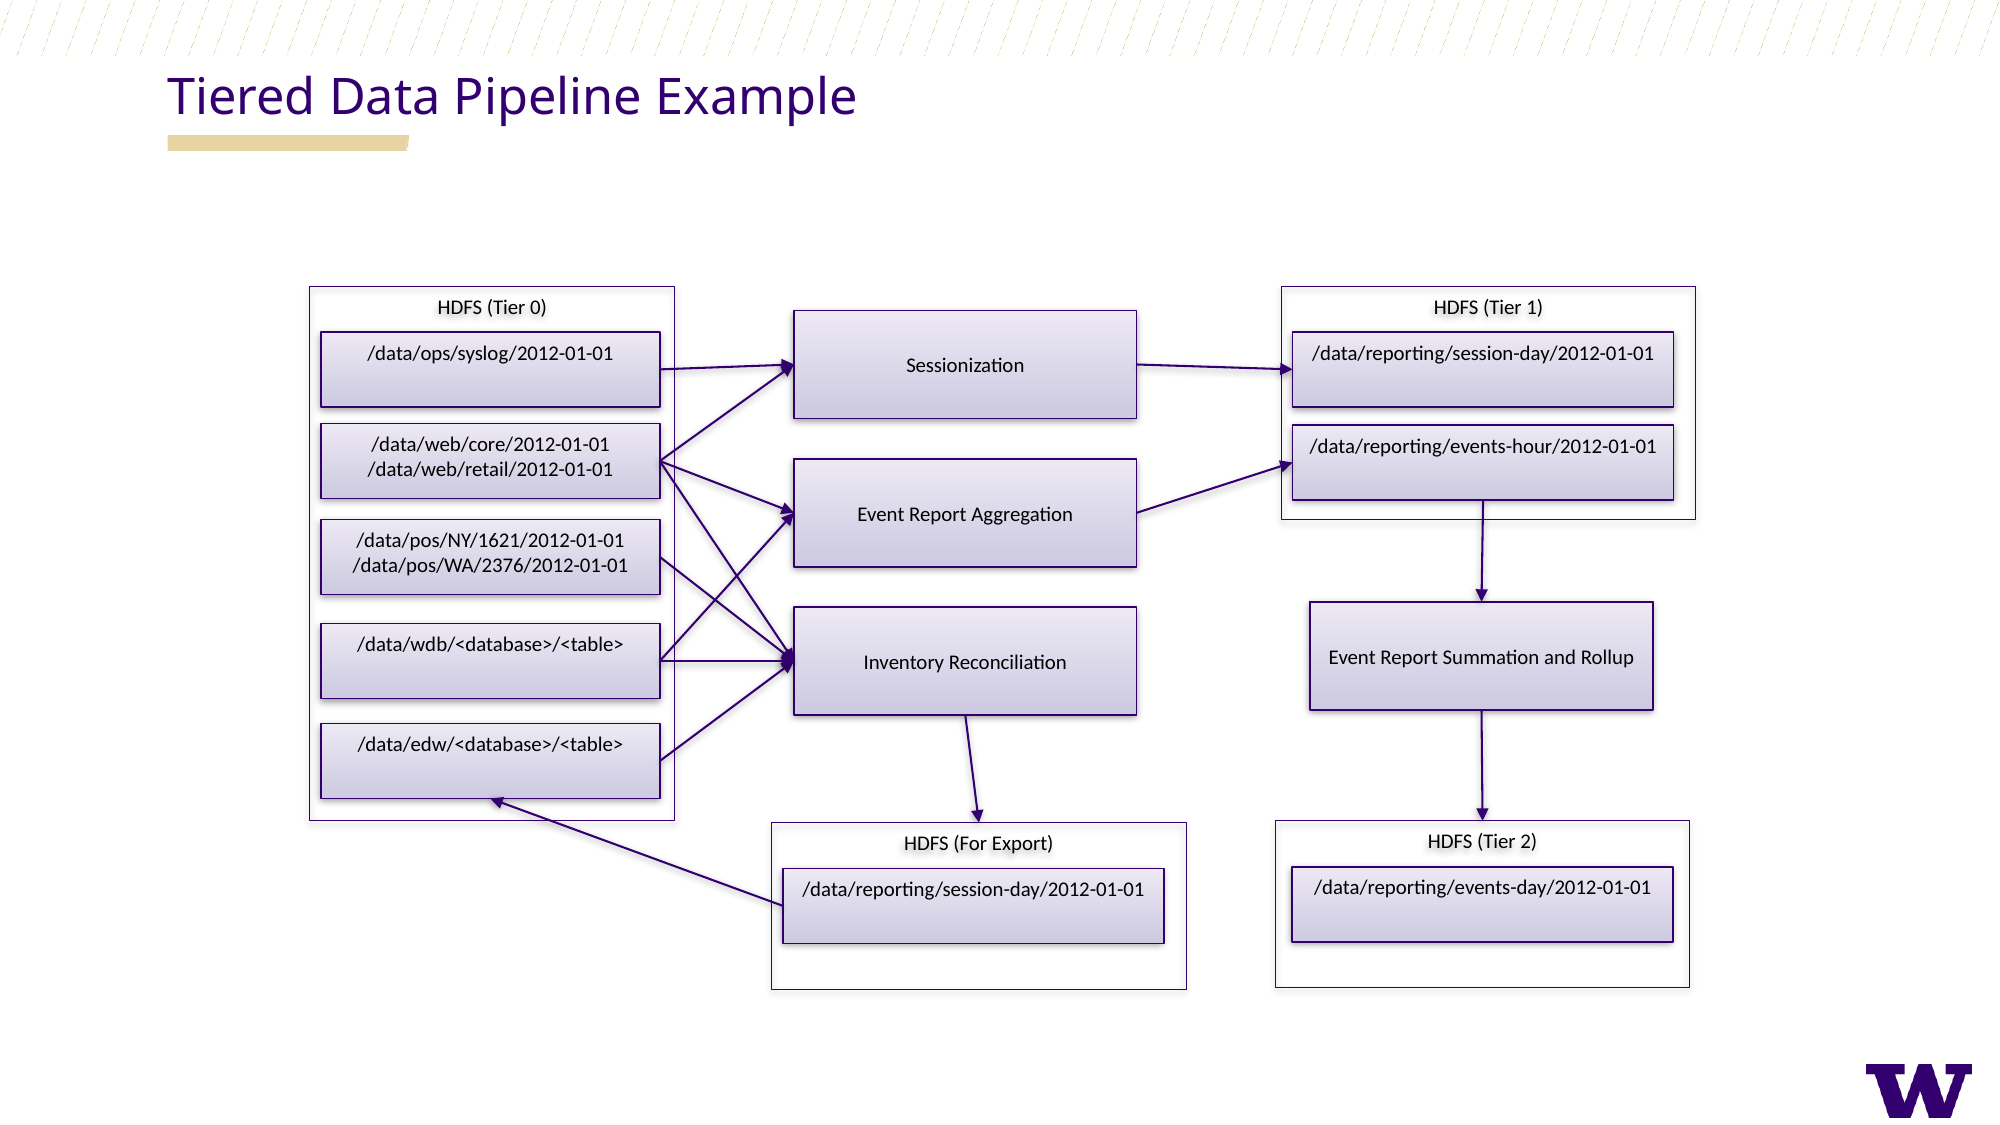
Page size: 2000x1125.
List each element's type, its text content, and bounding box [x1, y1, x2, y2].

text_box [965, 715, 980, 823]
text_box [659, 377, 795, 459]
text_box /data/reporting/session-day/2012-01-01 [1292, 331, 1674, 408]
text_box Event Report Aggregation [799, 458, 1137, 568]
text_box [1136, 364, 1293, 370]
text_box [659, 512, 795, 659]
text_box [1136, 462, 1293, 514]
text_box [659, 364, 795, 370]
text_box HDFS (For Export) [771, 822, 1187, 990]
text_box HDFS (Tier 1) [1281, 285, 1697, 520]
text_box /data/pos/NY/1621/2012-01-01 /data/pos/WA/2376/2012-01-01 [320, 519, 653, 595]
text_box Event Report Summation and Rollup [1309, 601, 1654, 711]
text_box /data/edw/<database>/<table> [320, 723, 661, 799]
text_box HDFS (Tier 2) [1275, 820, 1691, 988]
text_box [659, 667, 795, 762]
text_box HDFS (Tier 0) [309, 285, 676, 822]
text_box /data/ops/syslog/2012-01-01 [320, 331, 661, 408]
text_box /data/reporting/events-hour/2012-01-01 [1292, 424, 1674, 501]
picture [0, 0, 2000, 56]
text_box /data/wdb/<database>/<table> [320, 623, 654, 699]
text_box /data/reporting/session-day/2012-01-01 [782, 868, 1165, 944]
list Tiered Data Pipeline Example [146, 60, 1937, 136]
text_box Sessionization [793, 310, 1137, 419]
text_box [659, 460, 795, 512]
text_box /data/web/core/2012-01-01 /data/web/retail/2012-01-01 [320, 423, 654, 499]
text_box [490, 798, 783, 907]
text_box Inventory Reconciliation [799, 606, 1137, 716]
